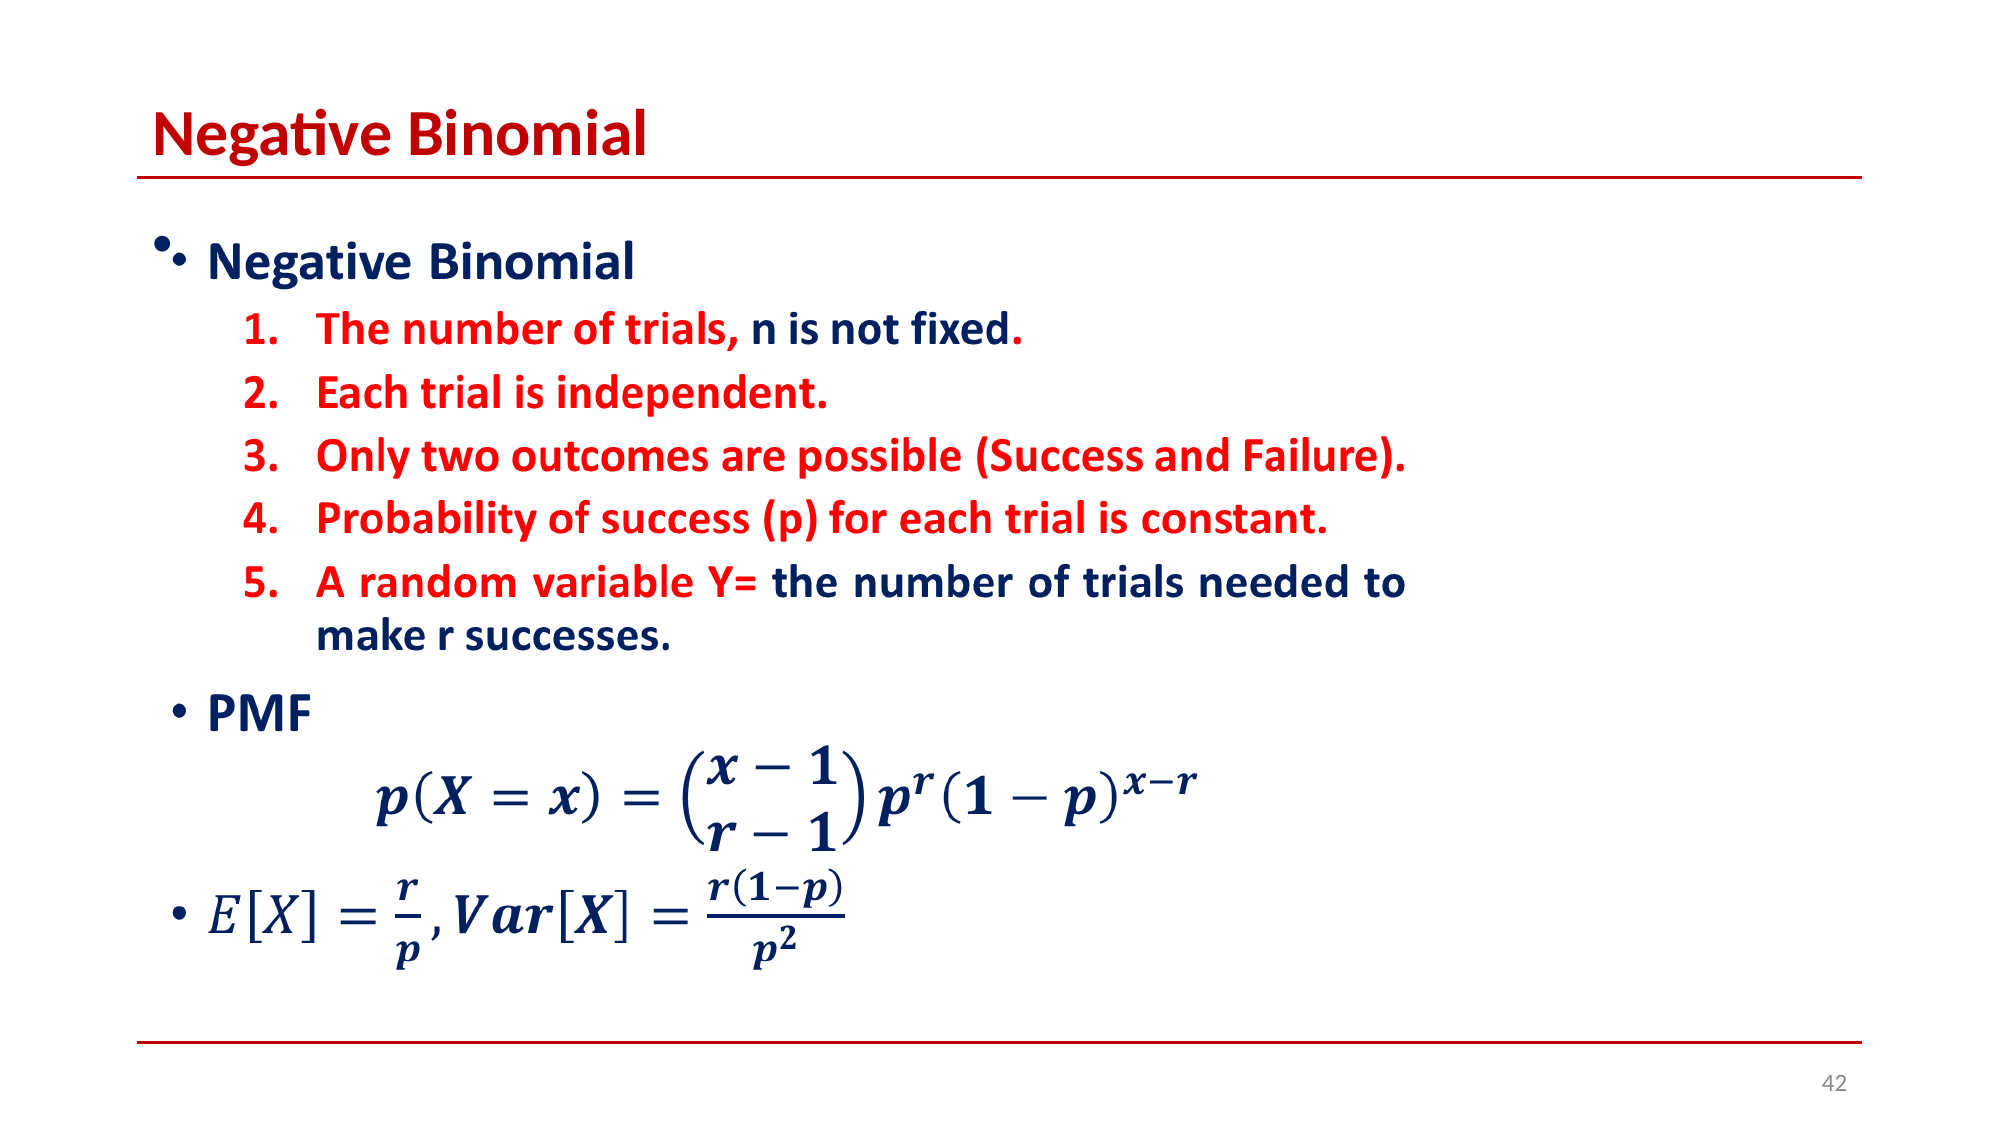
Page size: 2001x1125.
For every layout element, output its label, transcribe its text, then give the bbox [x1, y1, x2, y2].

title Negative Binomial [137, 90, 1863, 178]
slide_number ‹#› [1412, 1051, 1863, 1111]
list [137, 208, 1436, 1014]
